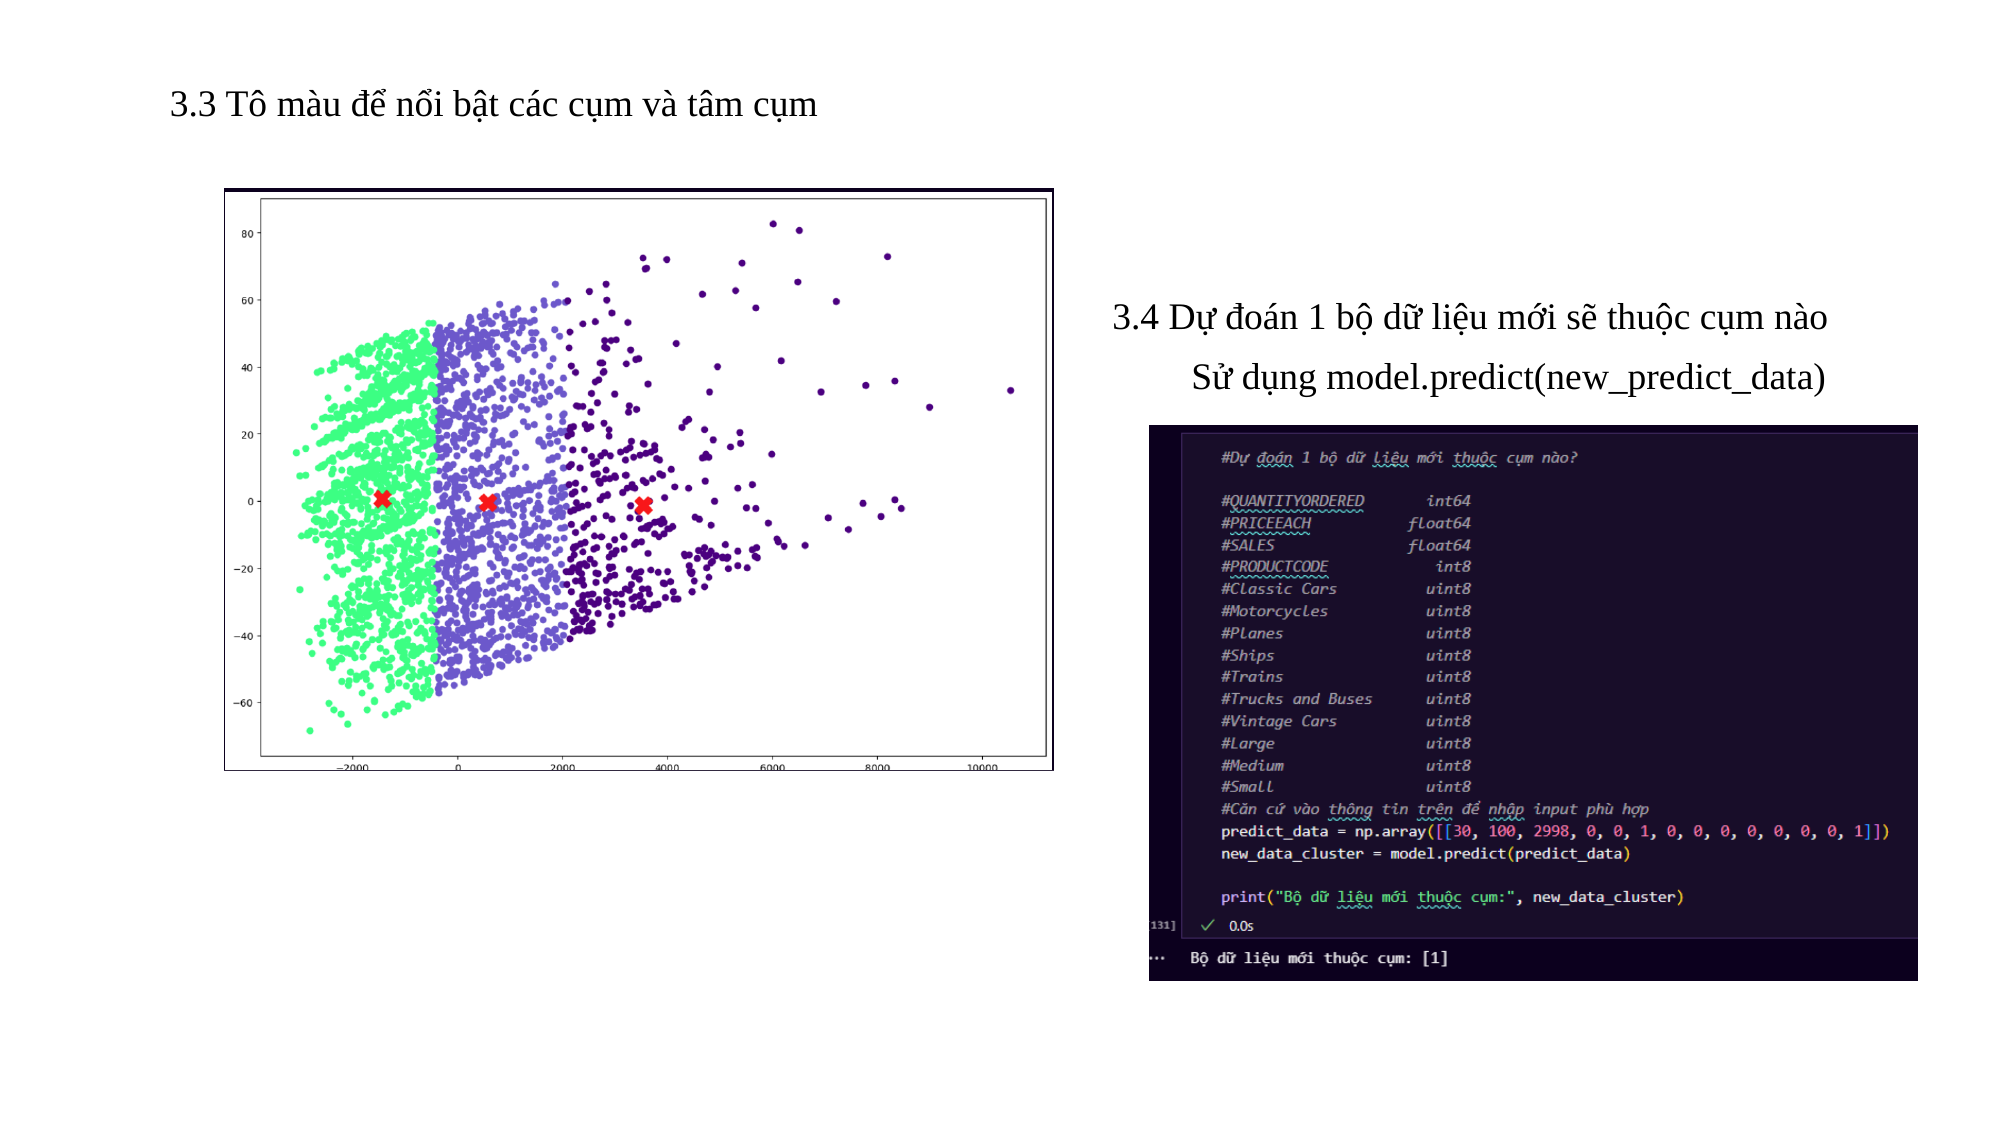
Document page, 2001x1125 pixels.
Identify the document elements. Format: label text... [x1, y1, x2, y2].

text_box Sử dụng model.predict(new_predict_data) [1176, 345, 2000, 405]
picture [1149, 425, 1918, 981]
picture [224, 188, 1054, 771]
text_box 3.4 Dự đoán 1 bộ dữ liệu mới sẽ thuộc cụm nào [1097, 284, 1854, 345]
text_box 3.3 Tô màu để nổi bật các cụm và tâm cụm [154, 71, 834, 132]
